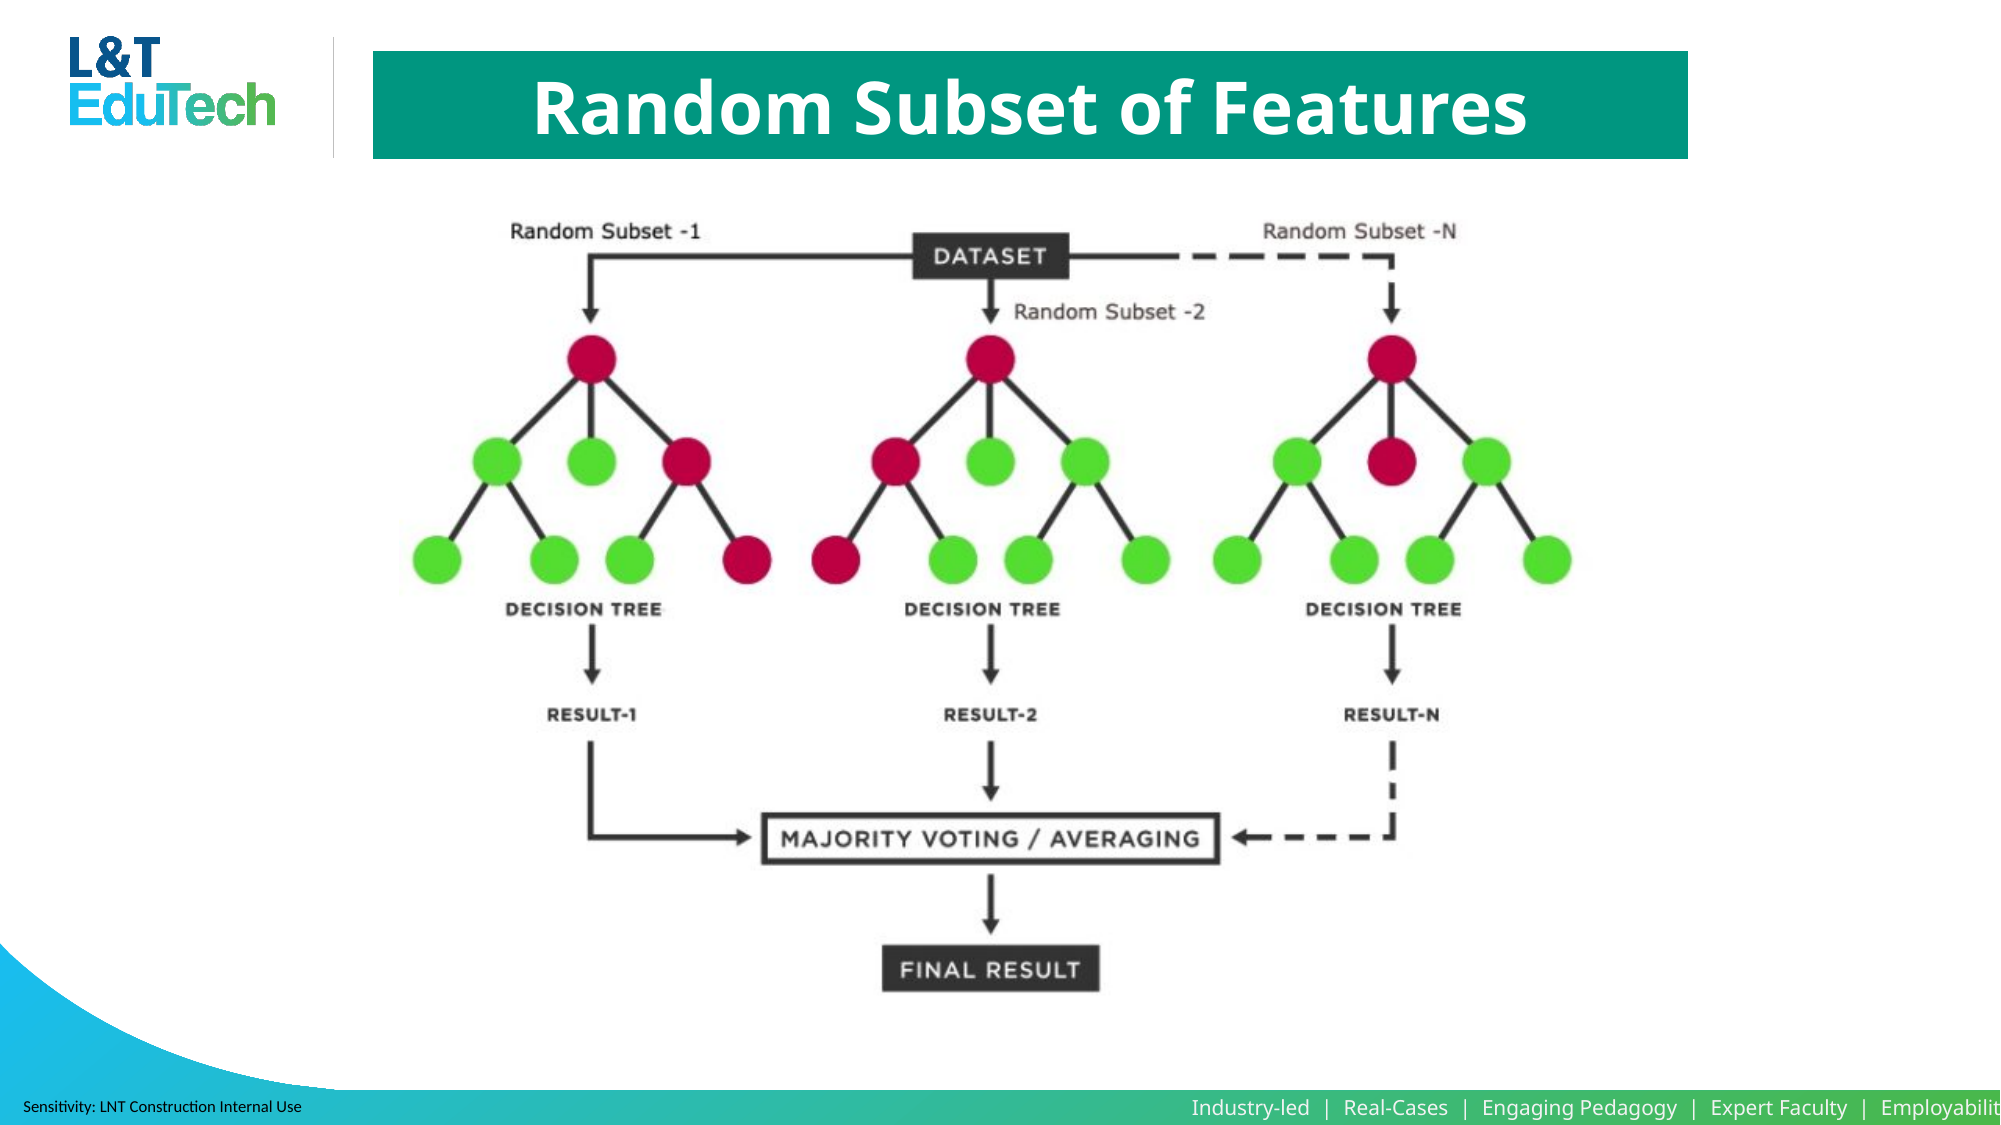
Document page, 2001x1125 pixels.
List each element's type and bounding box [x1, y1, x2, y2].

picture [70, 36, 275, 126]
text_box [372, 50, 1689, 160]
picture [399, 195, 1600, 1016]
